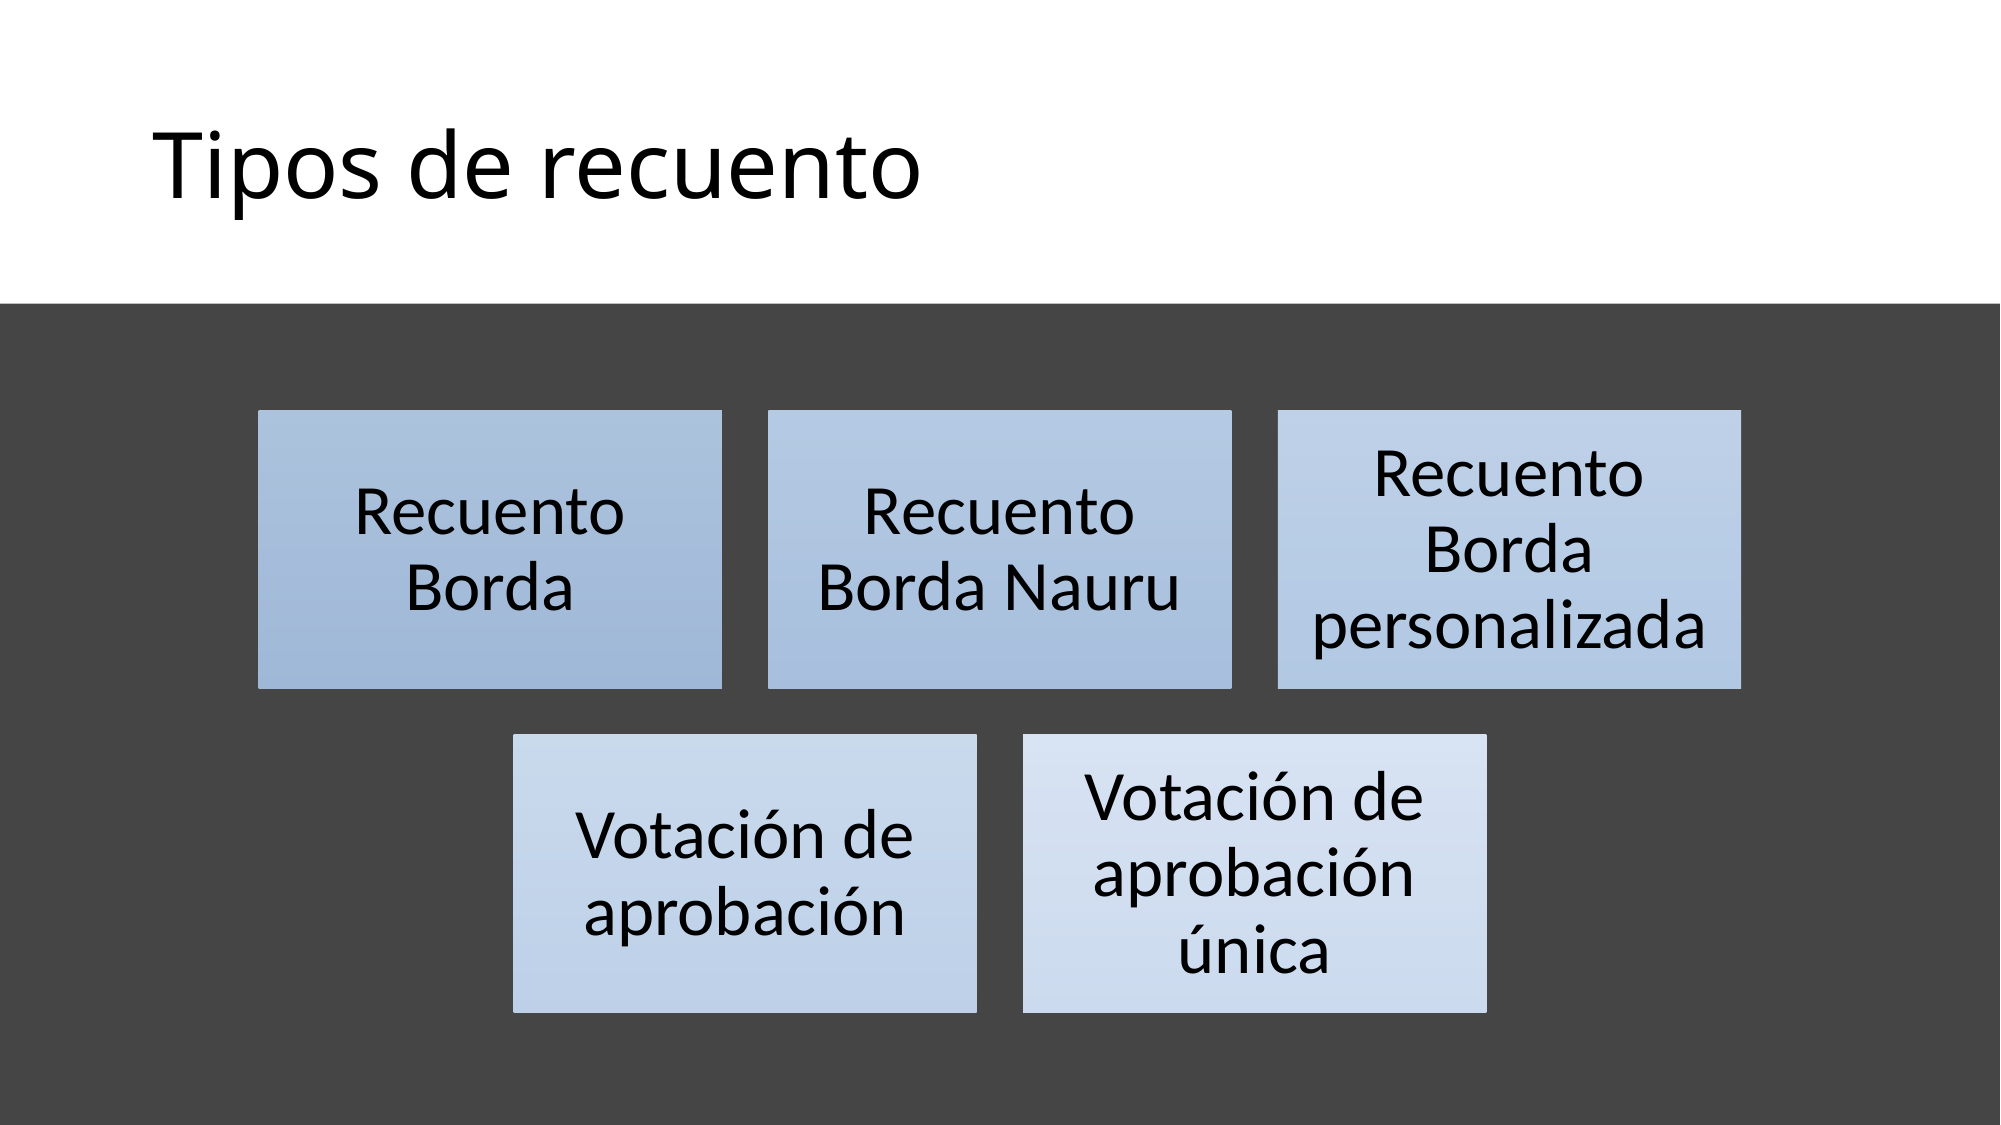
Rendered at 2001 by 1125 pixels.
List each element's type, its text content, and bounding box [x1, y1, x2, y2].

title Tipos de recuento [137, 59, 1863, 278]
text_box [0, 0, 2000, 305]
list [137, 410, 1863, 1014]
